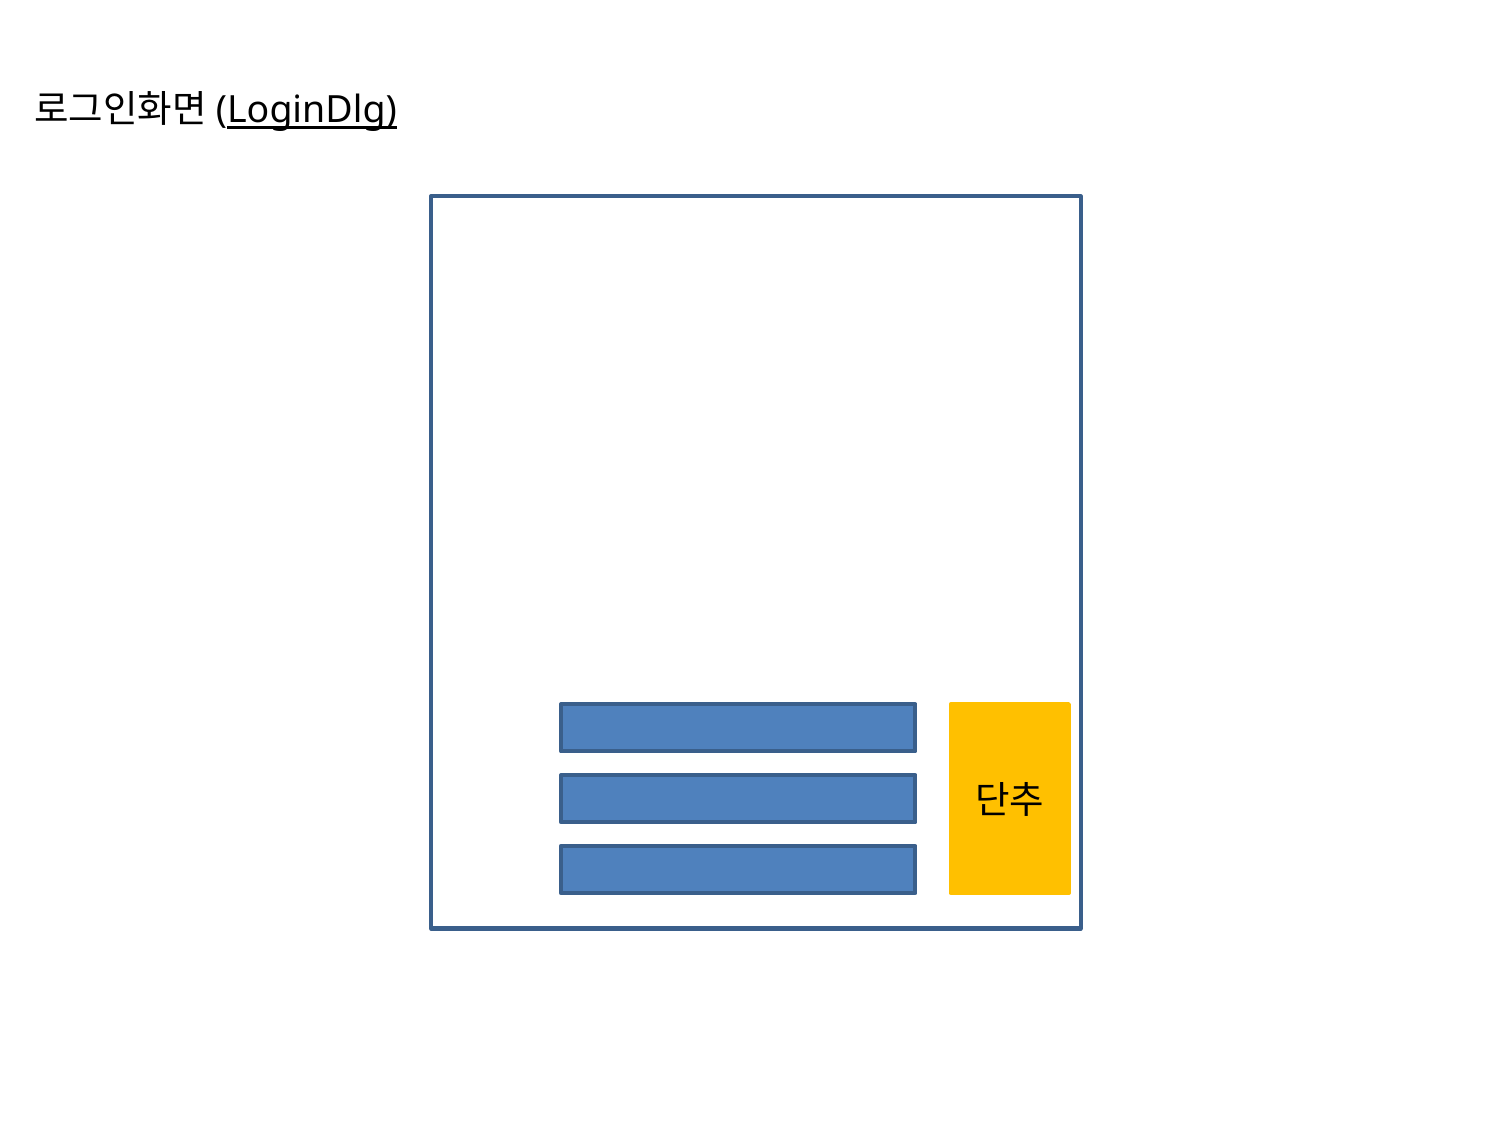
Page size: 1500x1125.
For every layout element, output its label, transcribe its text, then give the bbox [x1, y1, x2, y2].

text_box [429, 194, 1083, 931]
text_box [559, 702, 917, 753]
text_box 로그인화면(LoginDlg) [19, 78, 413, 138]
text_box [559, 844, 917, 895]
text_box 단추 [949, 702, 1071, 895]
text_box [559, 773, 917, 824]
